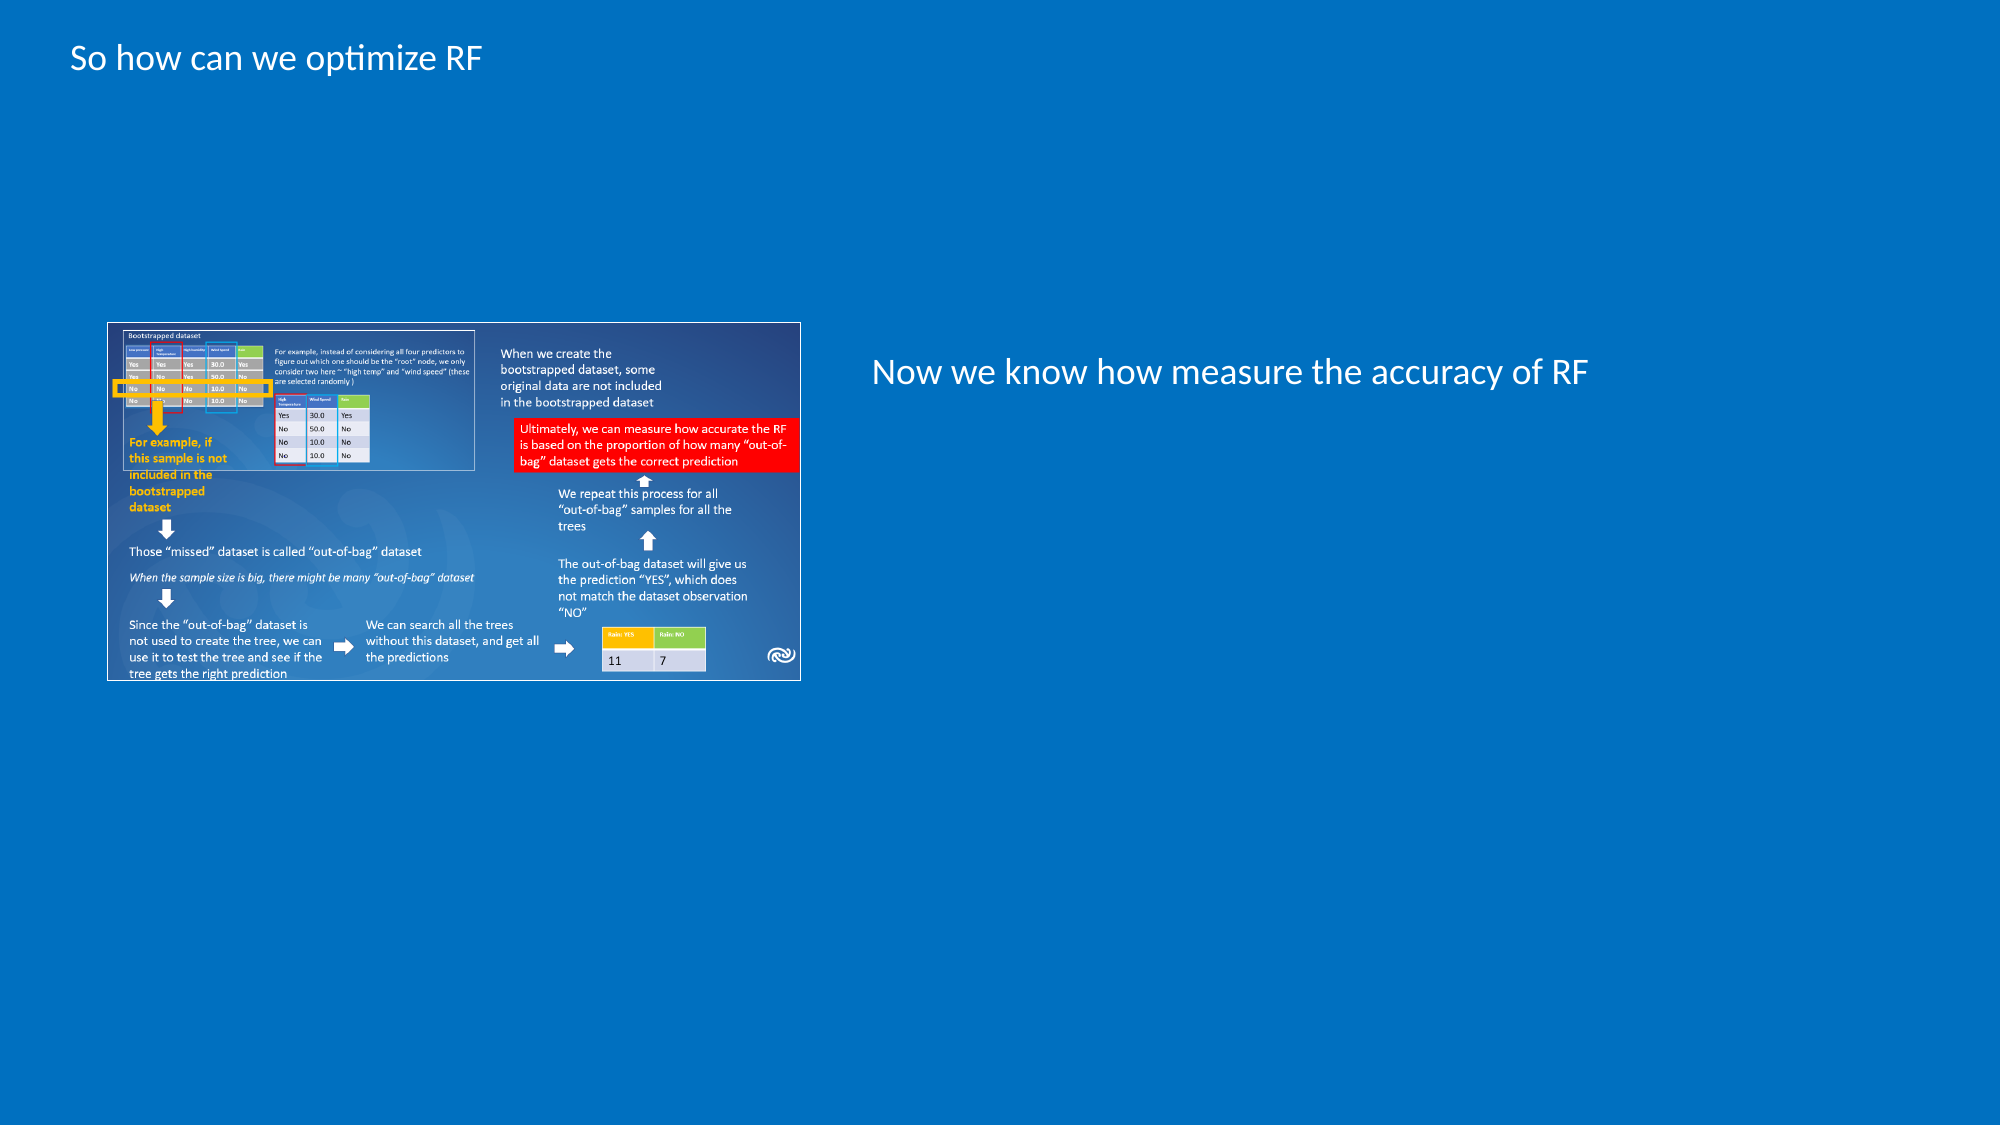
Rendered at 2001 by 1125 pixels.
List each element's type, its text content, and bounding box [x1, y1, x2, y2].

text_box So how can we optimize RF [55, 25, 499, 86]
picture [106, 322, 801, 681]
text_box Now we know how measure the accuracy of RF [857, 339, 1605, 400]
